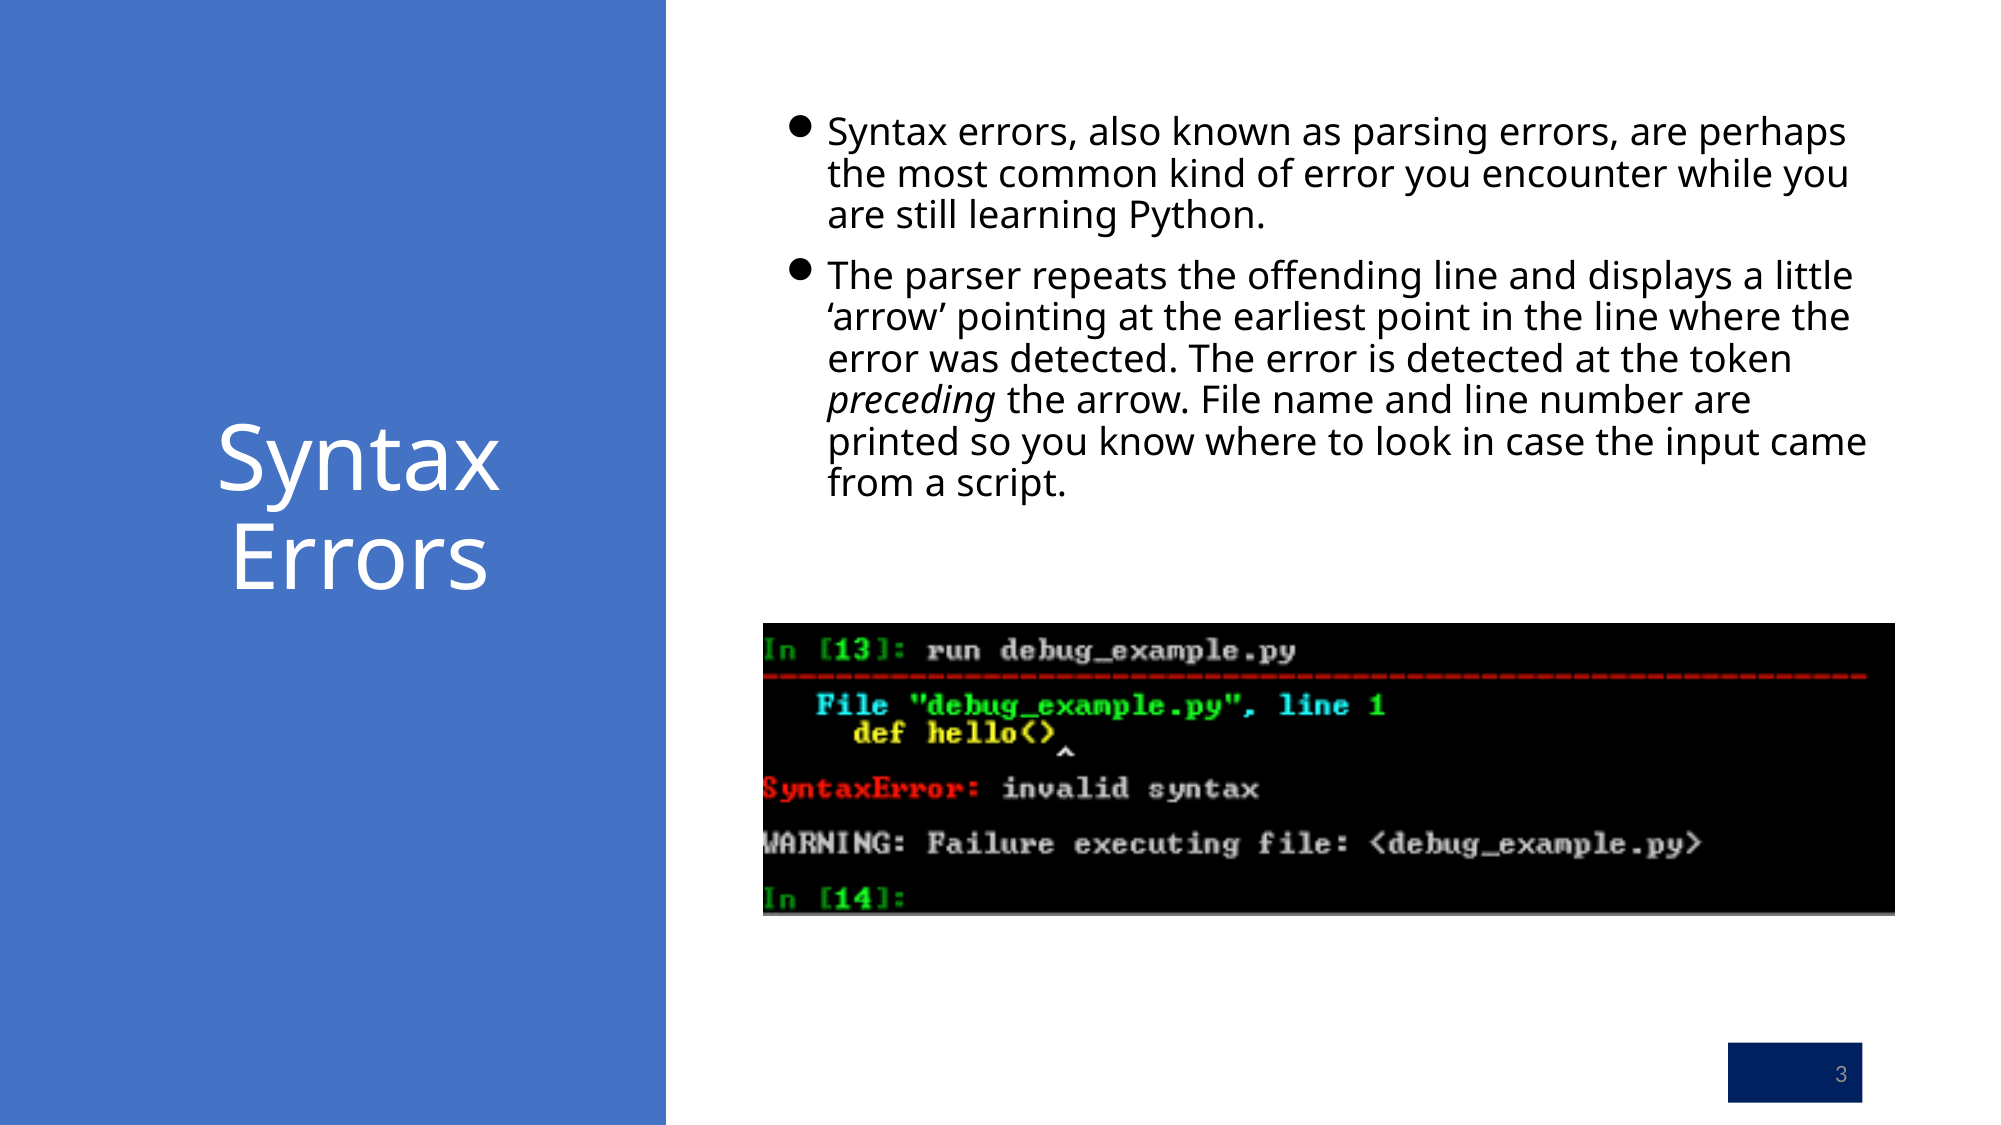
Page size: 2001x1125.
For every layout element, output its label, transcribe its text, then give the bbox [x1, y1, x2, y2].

list Syntax errors, also known as parsing errors, are perhaps the most common kind of error you encounter while you are still learning Python. The parser repeats the offending line and displays a little ‘arrow’ pointing at the earliest point in the line where the error was detected. The error is detected at the token preceding the arrow. File name and line number are printed so you know where to look in case the input came from a script. [770, 104, 1895, 513]
picture [763, 623, 1895, 916]
title Syntax Errors [105, 104, 614, 1026]
slide_number 3 [1728, 1042, 1863, 1103]
text_box [0, 0, 667, 1125]
